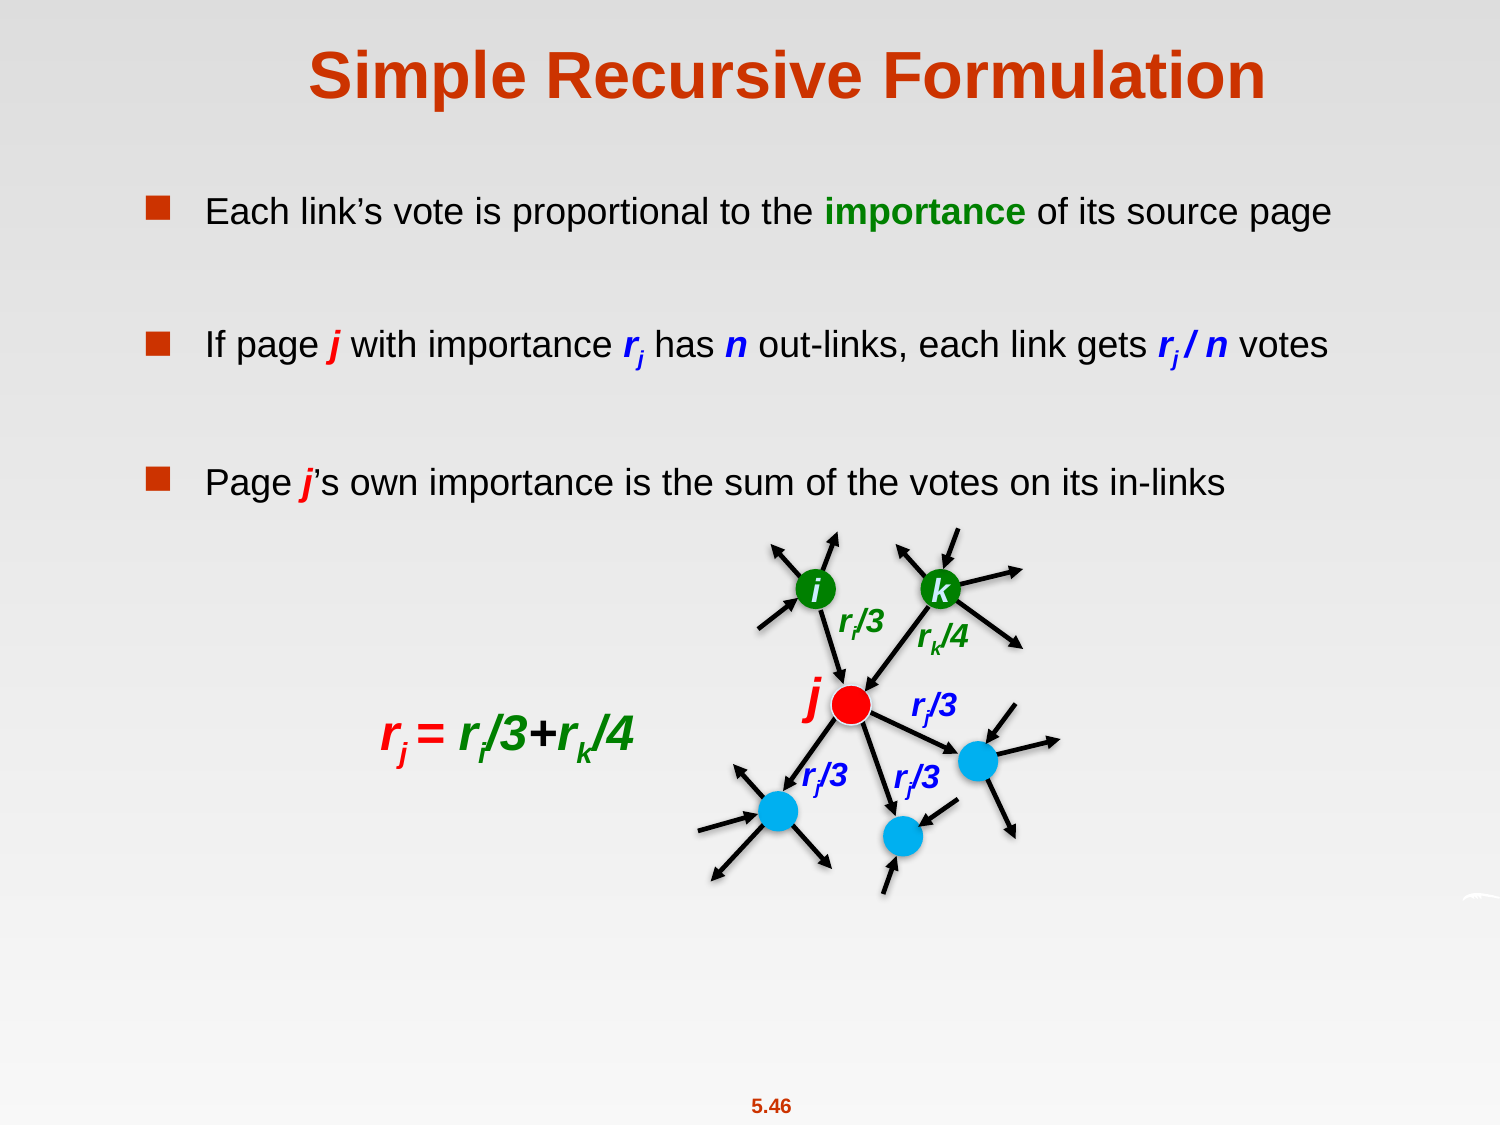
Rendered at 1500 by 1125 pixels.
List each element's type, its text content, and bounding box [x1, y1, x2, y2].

list Each link’s vote is proportional to the importance of its source page If page j with importance rj has n out-links, each link gets rj / n votes Page j’s own importance is the sum of the votes on its in-links [133, 179, 1391, 984]
text_box [882, 815, 924, 858]
text_box rj/3 [787, 745, 863, 806]
text_box [733, 764, 762, 796]
text_box [918, 808, 947, 827]
text_box [697, 811, 759, 832]
text_box ri/3 [823, 591, 900, 652]
text_box j [792, 656, 837, 732]
text_box rj/3 [896, 675, 973, 736]
text_box [815, 732, 827, 745]
text_box rj = ri/3+rk/4 [365, 693, 650, 777]
text_box rj/3 [879, 747, 955, 808]
text_box [864, 728, 879, 772]
text_box [918, 736, 946, 747]
title Simple Recursive Formulation [126, 19, 1451, 120]
text_box [887, 808, 897, 815]
text_box [999, 735, 1061, 755]
text_box [963, 565, 1024, 585]
text_box [837, 660, 846, 685]
text_box [823, 531, 839, 568]
text_box [796, 829, 833, 869]
text_box [710, 830, 758, 882]
text_box [875, 714, 896, 726]
text_box [957, 740, 999, 783]
text_box [837, 684, 873, 726]
text_box [985, 703, 1017, 744]
text_box [882, 855, 899, 895]
text_box [770, 543, 798, 574]
text_box rk/4 [902, 606, 984, 667]
text_box [984, 619, 1024, 649]
text_box [864, 652, 896, 692]
text_box [757, 597, 799, 630]
text_box [941, 528, 960, 569]
text_box i [794, 568, 837, 610]
text_box [757, 790, 800, 833]
text_box [895, 543, 923, 574]
text_box k [919, 568, 962, 606]
text_box [990, 785, 1016, 840]
text_box [783, 777, 787, 791]
